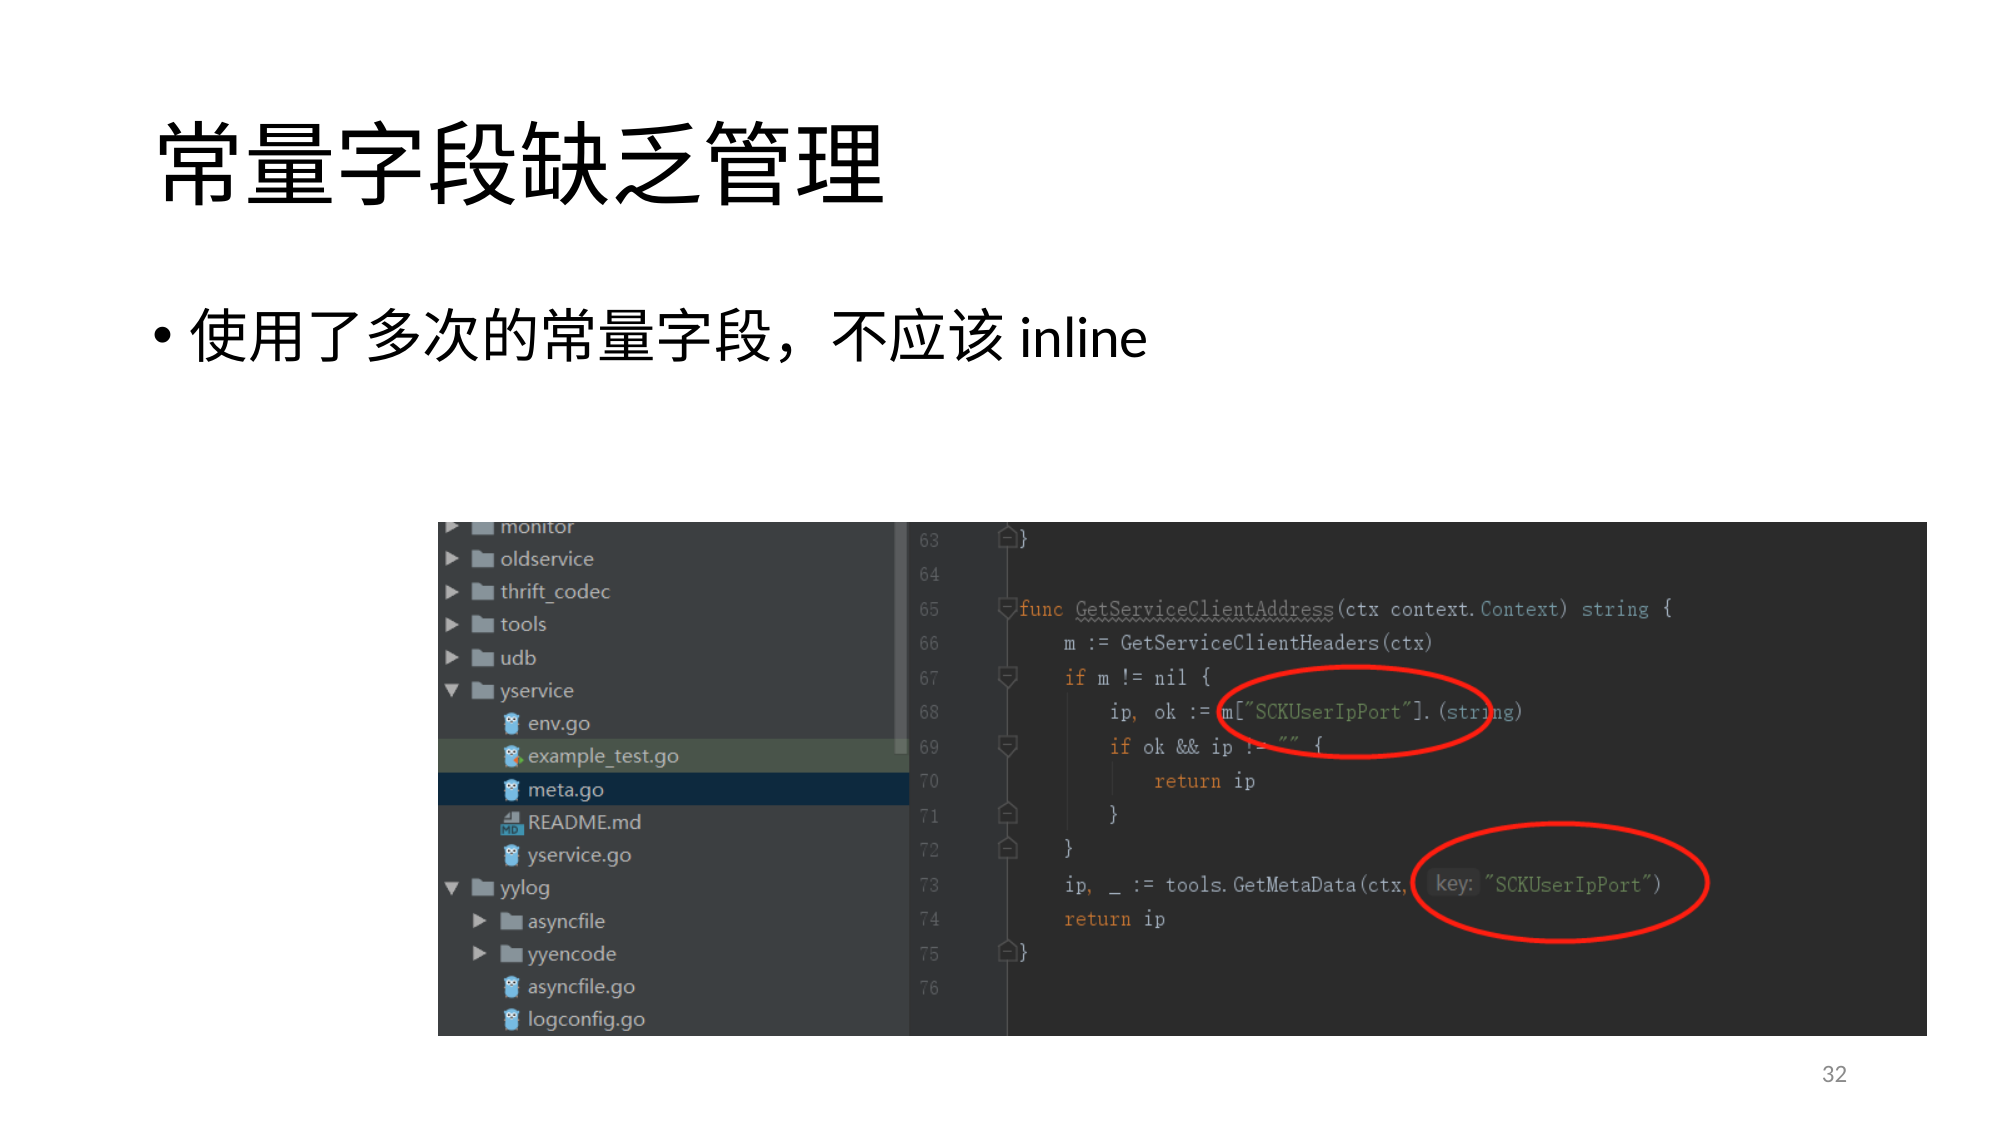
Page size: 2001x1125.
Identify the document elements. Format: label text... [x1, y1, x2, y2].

title 常量字段缺乏管理 [137, 59, 1863, 278]
list 使用了多次的常量字段，不应该inline [137, 299, 1863, 1014]
slide_number 32 [1412, 1042, 1863, 1103]
picture [438, 522, 1927, 1036]
